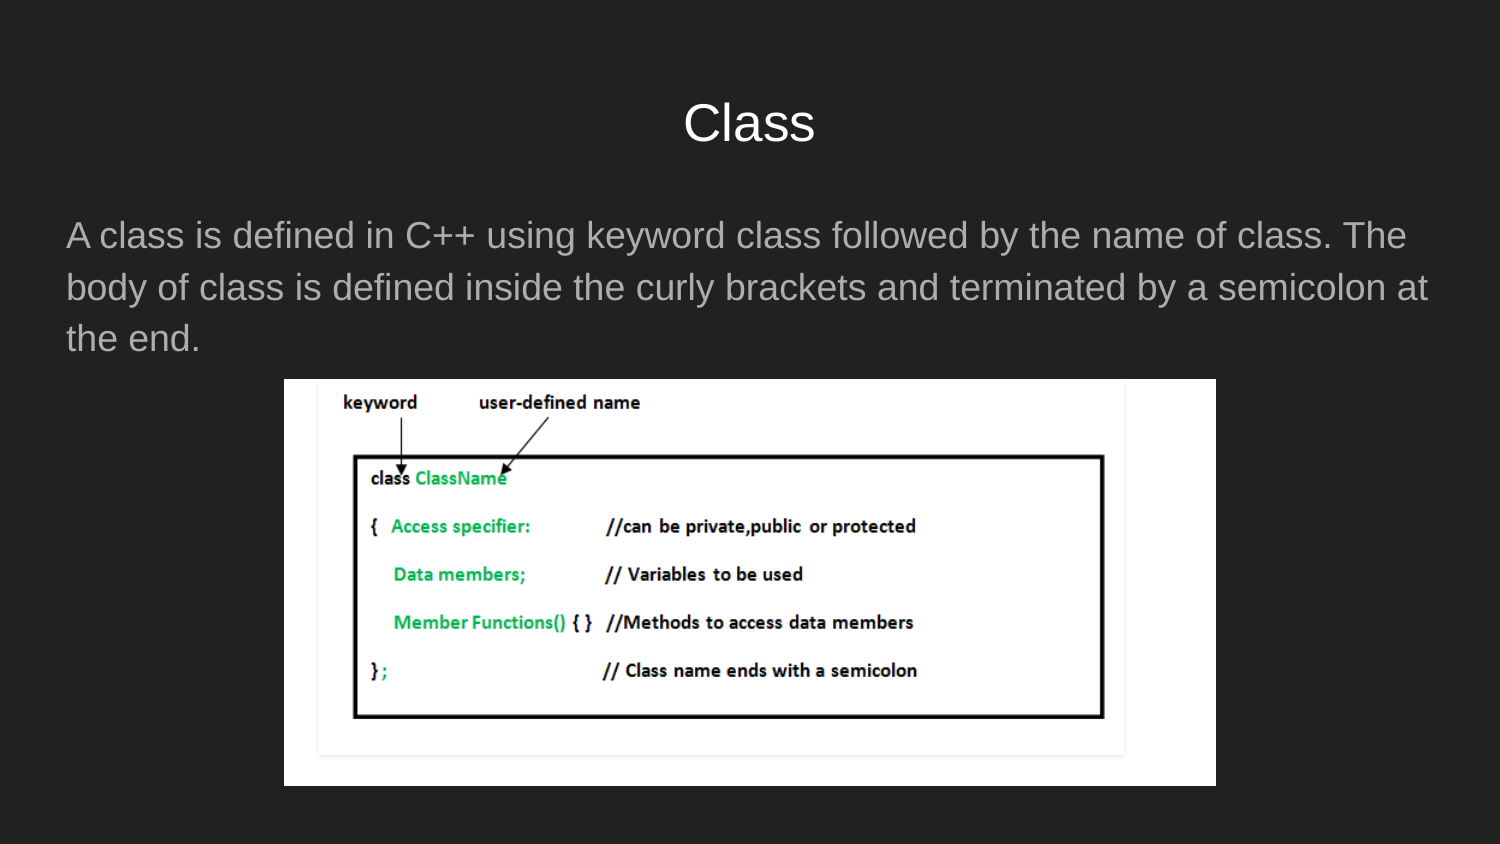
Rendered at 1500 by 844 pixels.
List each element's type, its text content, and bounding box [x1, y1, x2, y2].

list A class is defined in C++ using keyword class followed by the name of class. The body of class is defined inside the curly brackets and terminated by a semicolon at the end. [51, 189, 1449, 750]
title Class [51, 72, 1449, 167]
picture [284, 379, 1216, 786]
